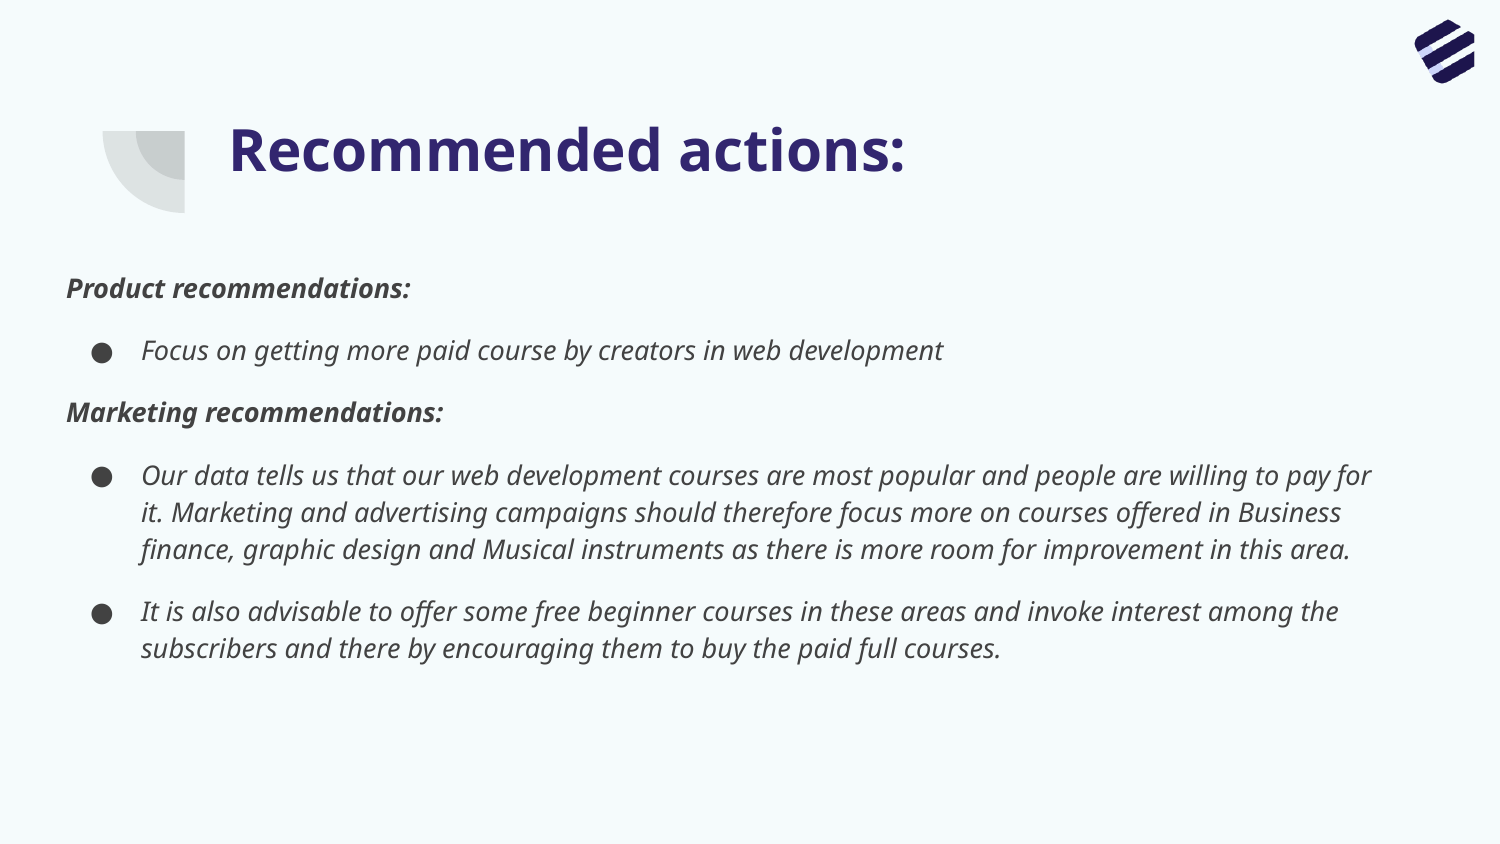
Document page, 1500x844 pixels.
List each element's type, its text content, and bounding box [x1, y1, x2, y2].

picture [1410, 10, 1488, 87]
title Recommended actions: [213, 98, 1368, 251]
list Product recommendations: Focus on getting more paid course by creators in web development Marketing recommendations: Our data tells us that our web development courses are most popular and people are willing to pay for it. Marketing and advertising campaigns should therefore focus more on courses offered in Business finance, graphic design and Musical instruments as there is more room for improvement in this area. It is also advisable to offer some free beginner courses in these areas and invoke interest among the subscribers and there by encouraging them to buy the paid full courses. [51, 251, 1408, 789]
